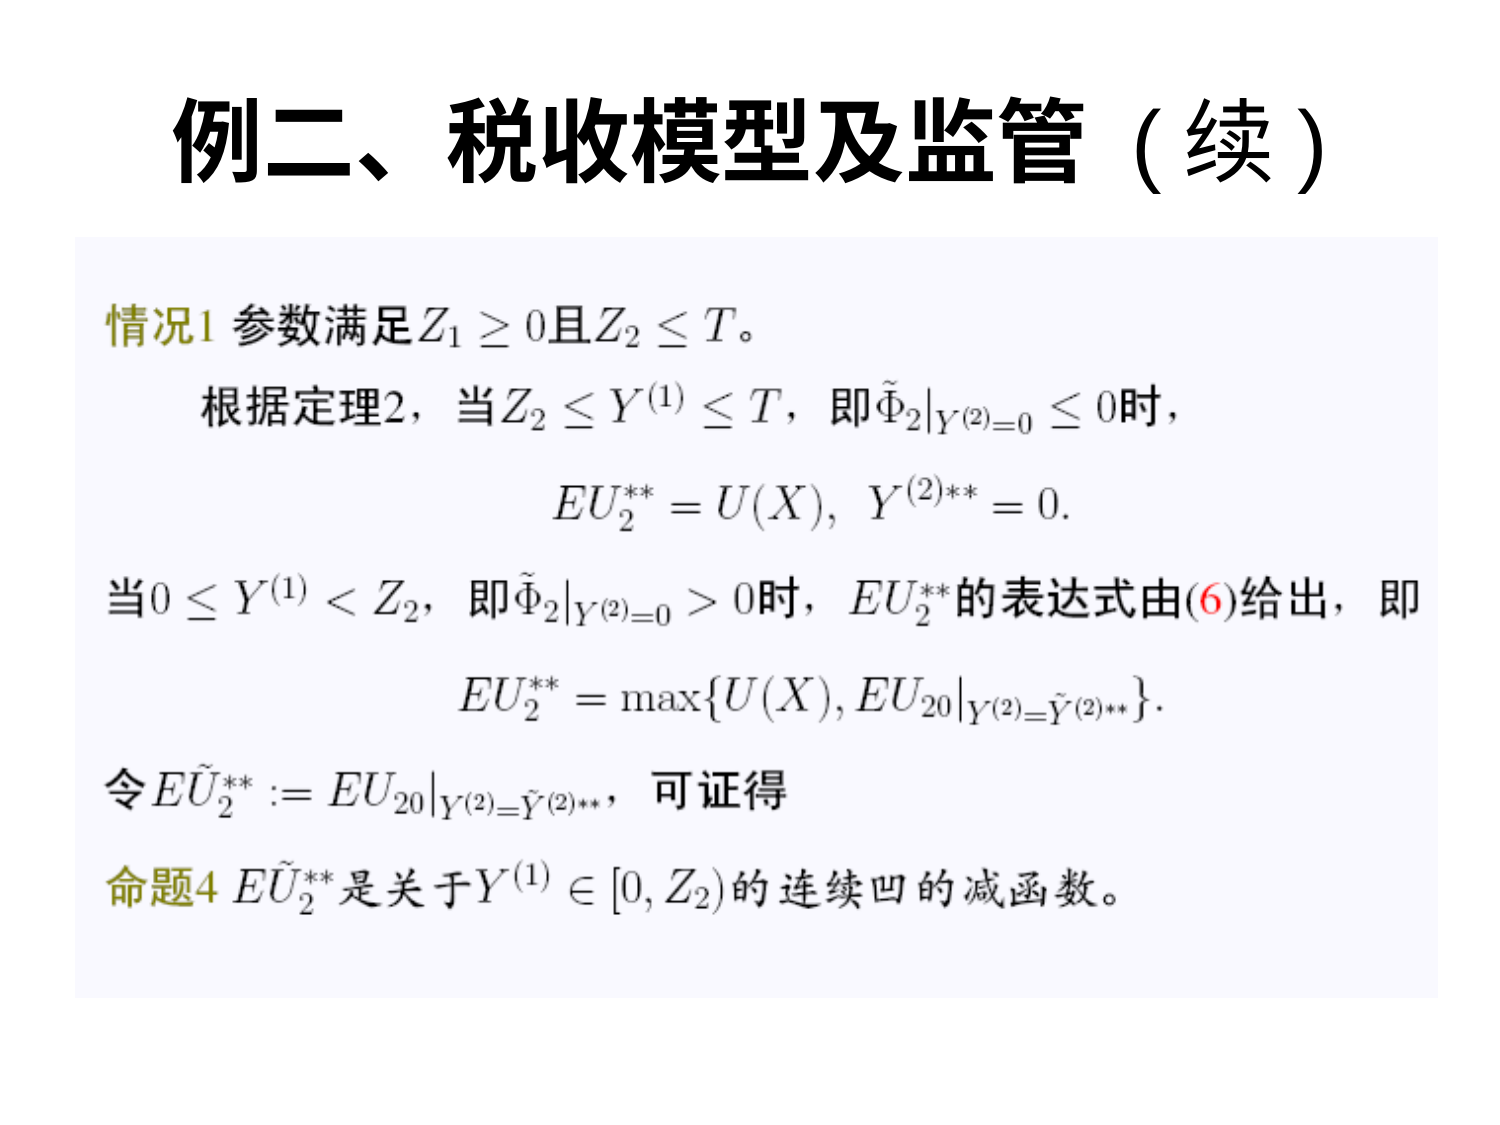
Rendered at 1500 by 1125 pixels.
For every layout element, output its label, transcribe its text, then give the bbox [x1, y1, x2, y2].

picture [74, 237, 1438, 998]
title 例二、税收模型及监管 (续) [74, 44, 1426, 233]
